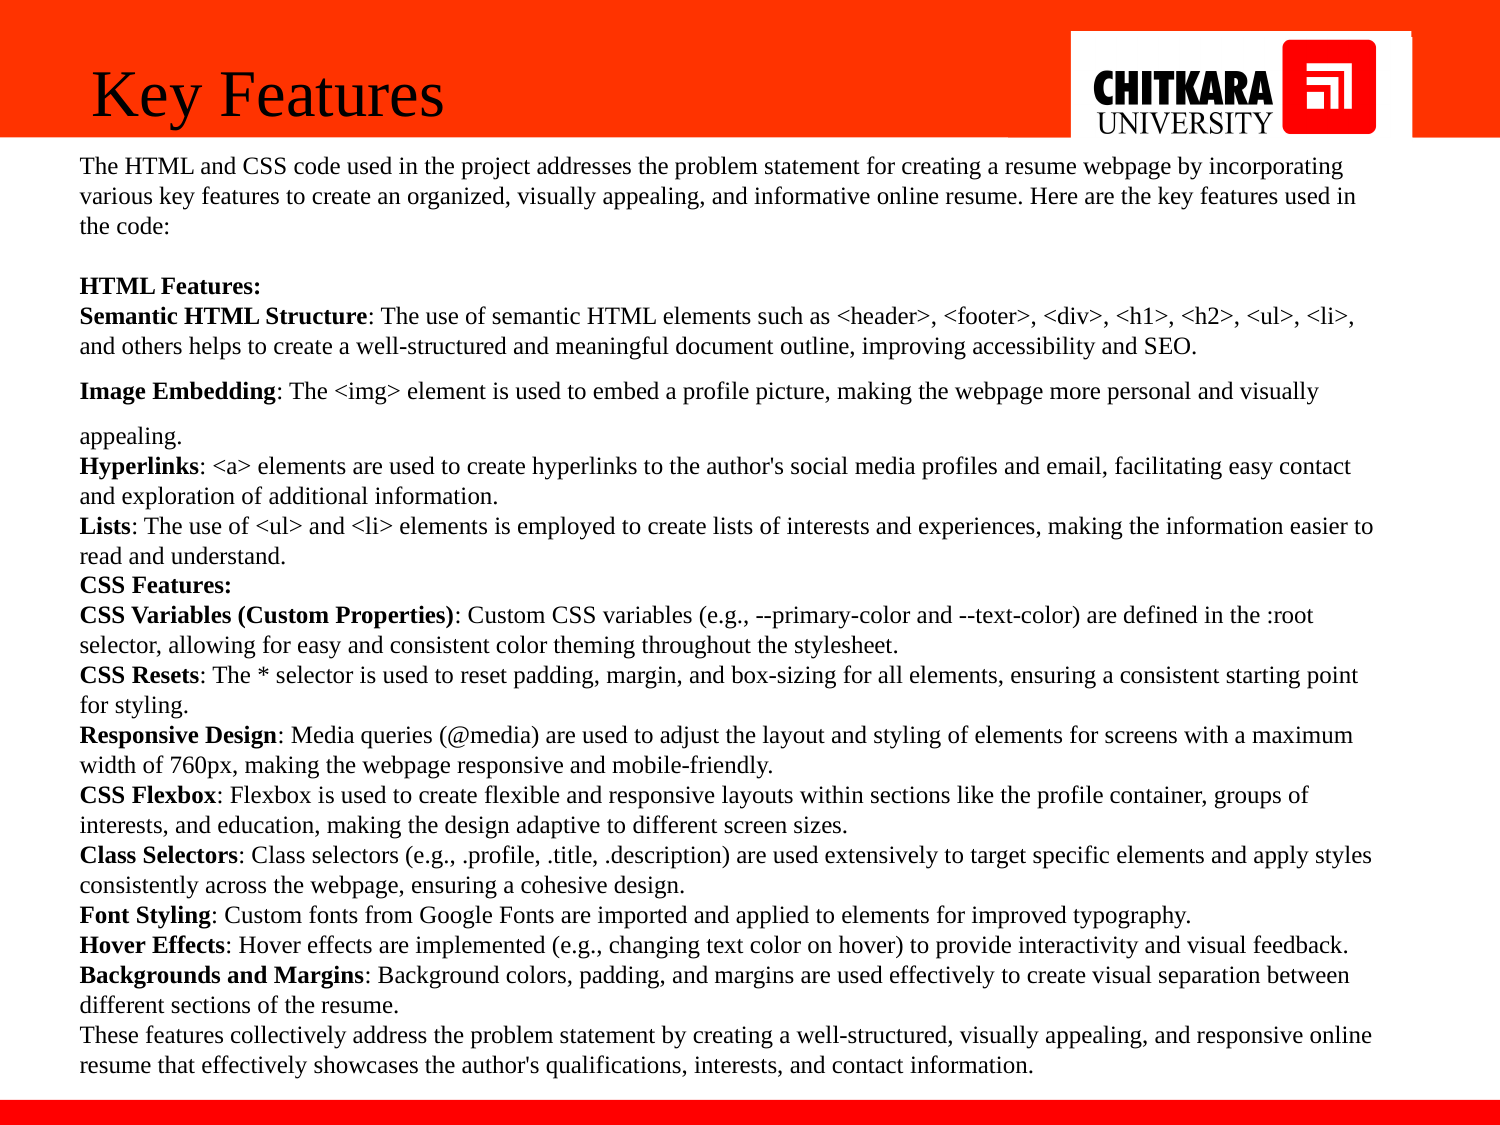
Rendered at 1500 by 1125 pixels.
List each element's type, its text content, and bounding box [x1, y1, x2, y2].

text_box The HTML and CSS code used in the project addresses the problem statement for creating a resume webpage by incorporating various key features to create an organized, visually appealing, and informative online resume. Here are the key features used in the code: HTML Features: Semantic HTML Structure: The use of semantic HTML elements such as <header>, <footer>, <div>, <h1>, <h2>, <ul>, <li>, and others helps to create a well-structured and meaningful document outline, improving accessibility and SEO. Image Embedding: The <img> element is used to embed a profile picture, making the webpage more personal and visually appealing. Hyperlinks: <a> elements are used to create hyperlinks to the author's social media profiles and email, facilitating easy contact and exploration of additional information. Lists: The use of <ul> and <li> elements is employed to create lists of interests and experiences, making the information easier to read and understand. CSS Features: CSS Variables (Custom Properties): Custom CSS variables (e.g., --primary-color and --text-color) are defined in the :root selector, allowing for easy and consistent color theming throughout the stylesheet. CSS Resets: The * selector is used to reset padding, margin, and box-sizing for all elements, ensuring a consistent starting point for styling. Responsive Design: Media queries (@media) are used to adjust the layout and styling of elements for screens with a maximum width of 760px, making the webpage responsive and mobile-friendly. CSS Flexbox: Flexbox is used to create flexible and responsive layouts within sections like the profile container, groups of interests, and education, making the design adaptive to different screen sizes. Class Selectors: Class selectors (e.g., .profile, .title, .description) are used extensively to target specific elements and apply styles consistently across the webpage, ensuring a cohesive design. Font Styling: Custom fonts from Google Fonts are imported and applied to elements for improved typography. Hover Effects: Hover effects are implemented (e.g., changing text color on hover) to provide interactivity and visual feedback. Backgrounds and Margins: Background colors, padding, and margins are used effectively to create visual separation between different sections of the resume. These features collectively address the problem statement by creating a well-structured, visually appealing, and responsive online resume that effectively showcases the author's qualifications, interests, and contact information. [64, 142, 1400, 1111]
picture [1074, 37, 1391, 138]
text_box Key Features [76, 42, 963, 138]
